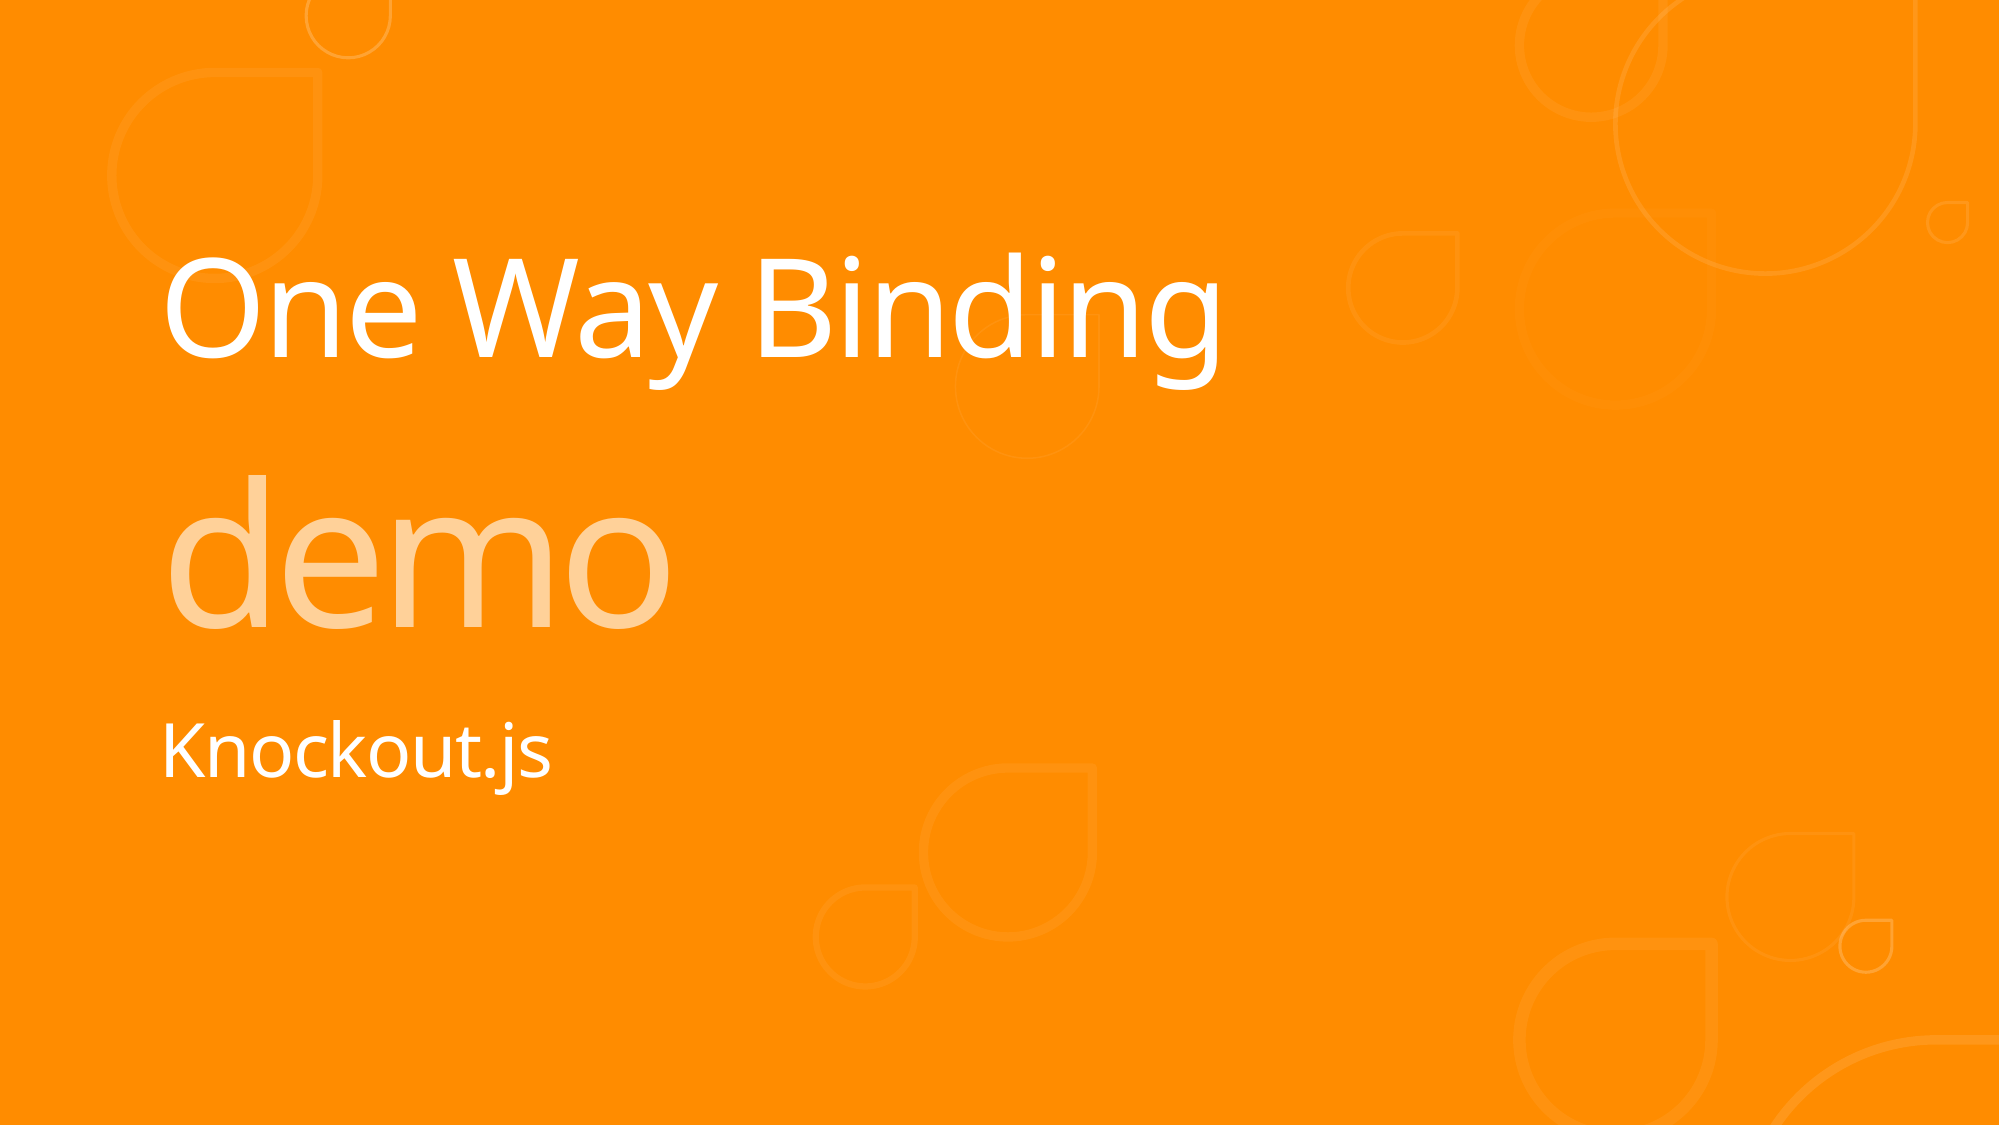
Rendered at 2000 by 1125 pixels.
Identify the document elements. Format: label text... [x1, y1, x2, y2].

subtitle Knockout.js [159, 712, 1839, 789]
list One Way Binding [159, 237, 1839, 388]
list demo [160, 449, 1841, 676]
